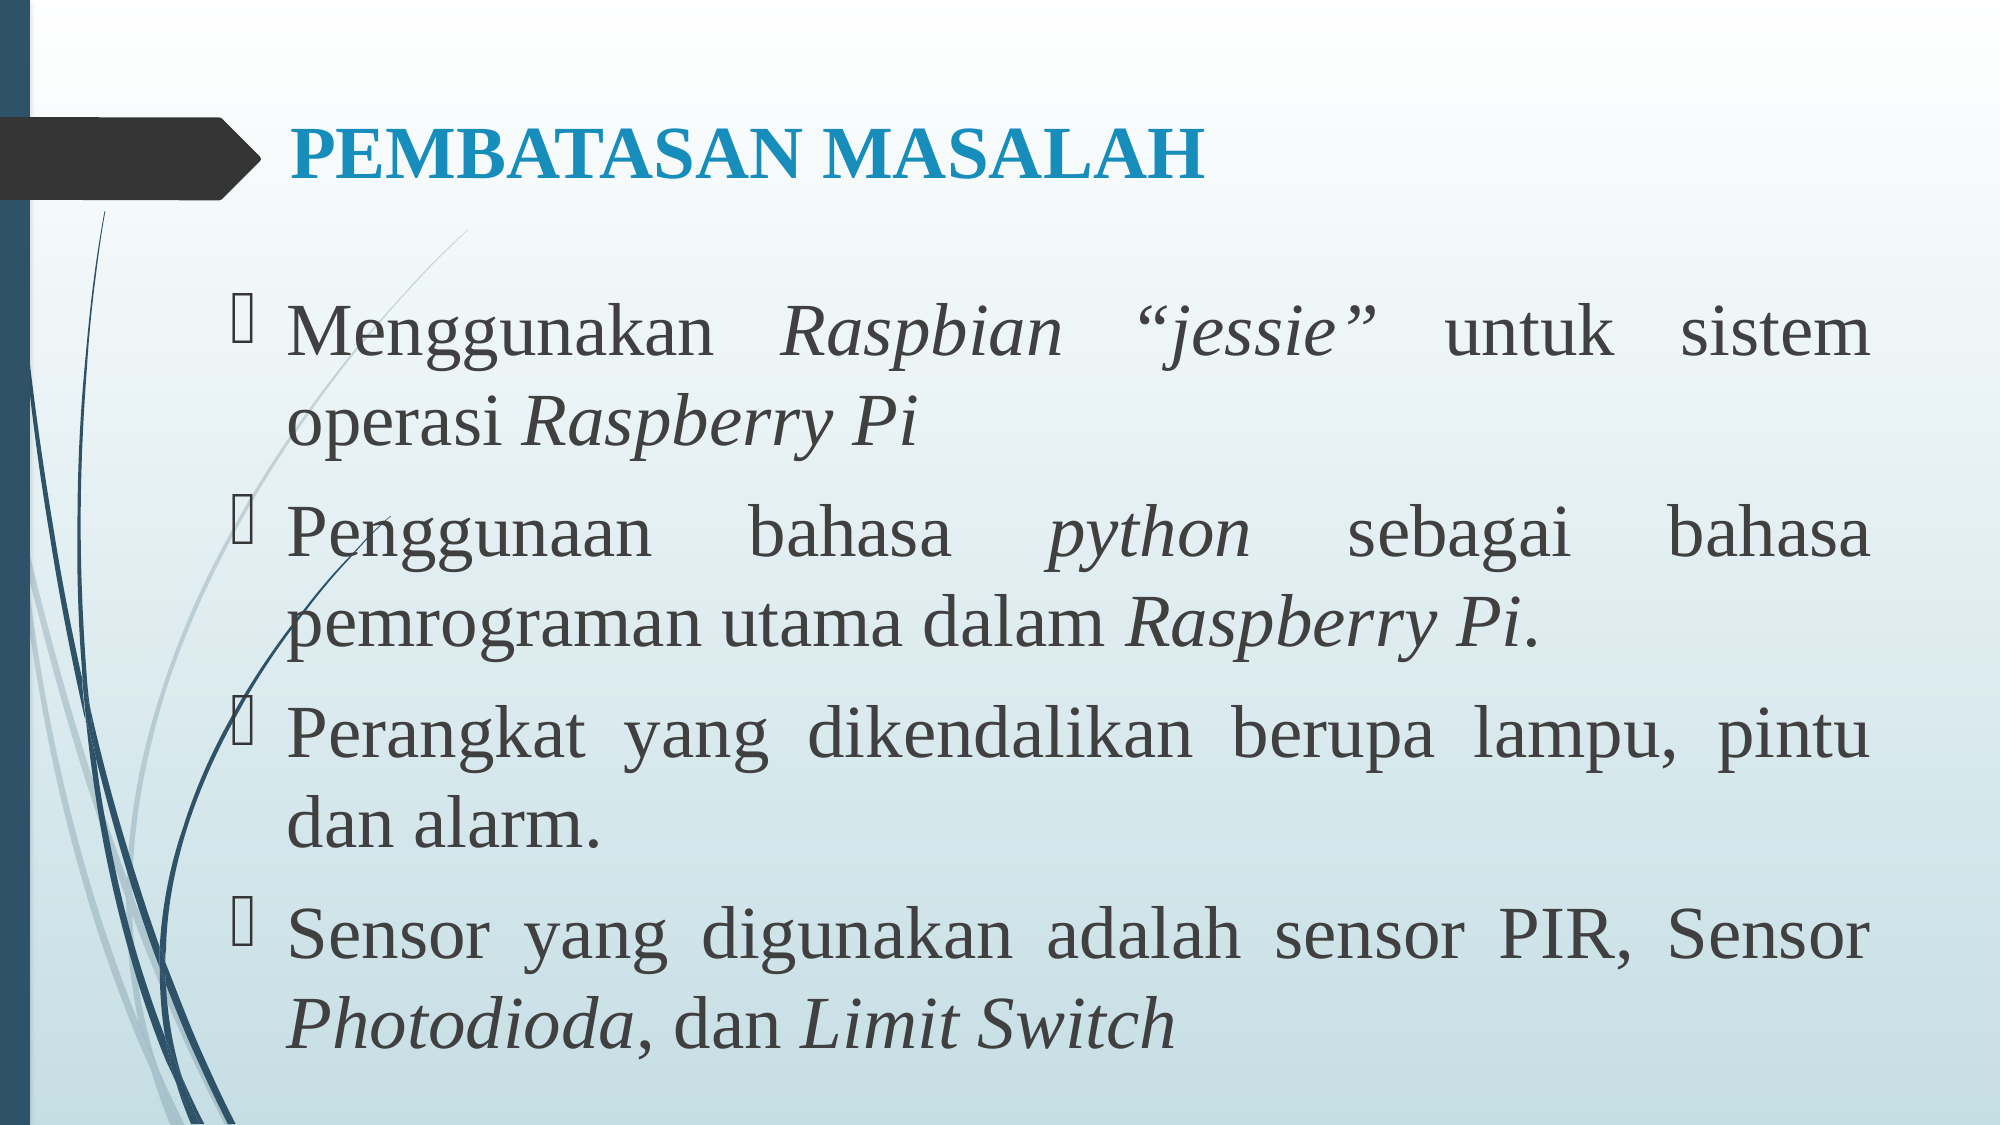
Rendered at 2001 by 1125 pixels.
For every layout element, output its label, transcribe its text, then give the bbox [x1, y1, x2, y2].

list Menggunakan Raspbian “jessie” untuk sistem operasi Raspberry Pi Penggunaan bahasa python sebagai bahasa pemrograman utama dalam Raspberry Pi. Perangkat yang dikendalikan berupa lampu, pintu dan alarm. Sensor yang digunakan adalah sensor PIR, Sensor Photodioda, dan Limit Switch [215, 273, 1888, 1070]
text_box PEMBATASAN MASALAH [274, 95, 2000, 222]
